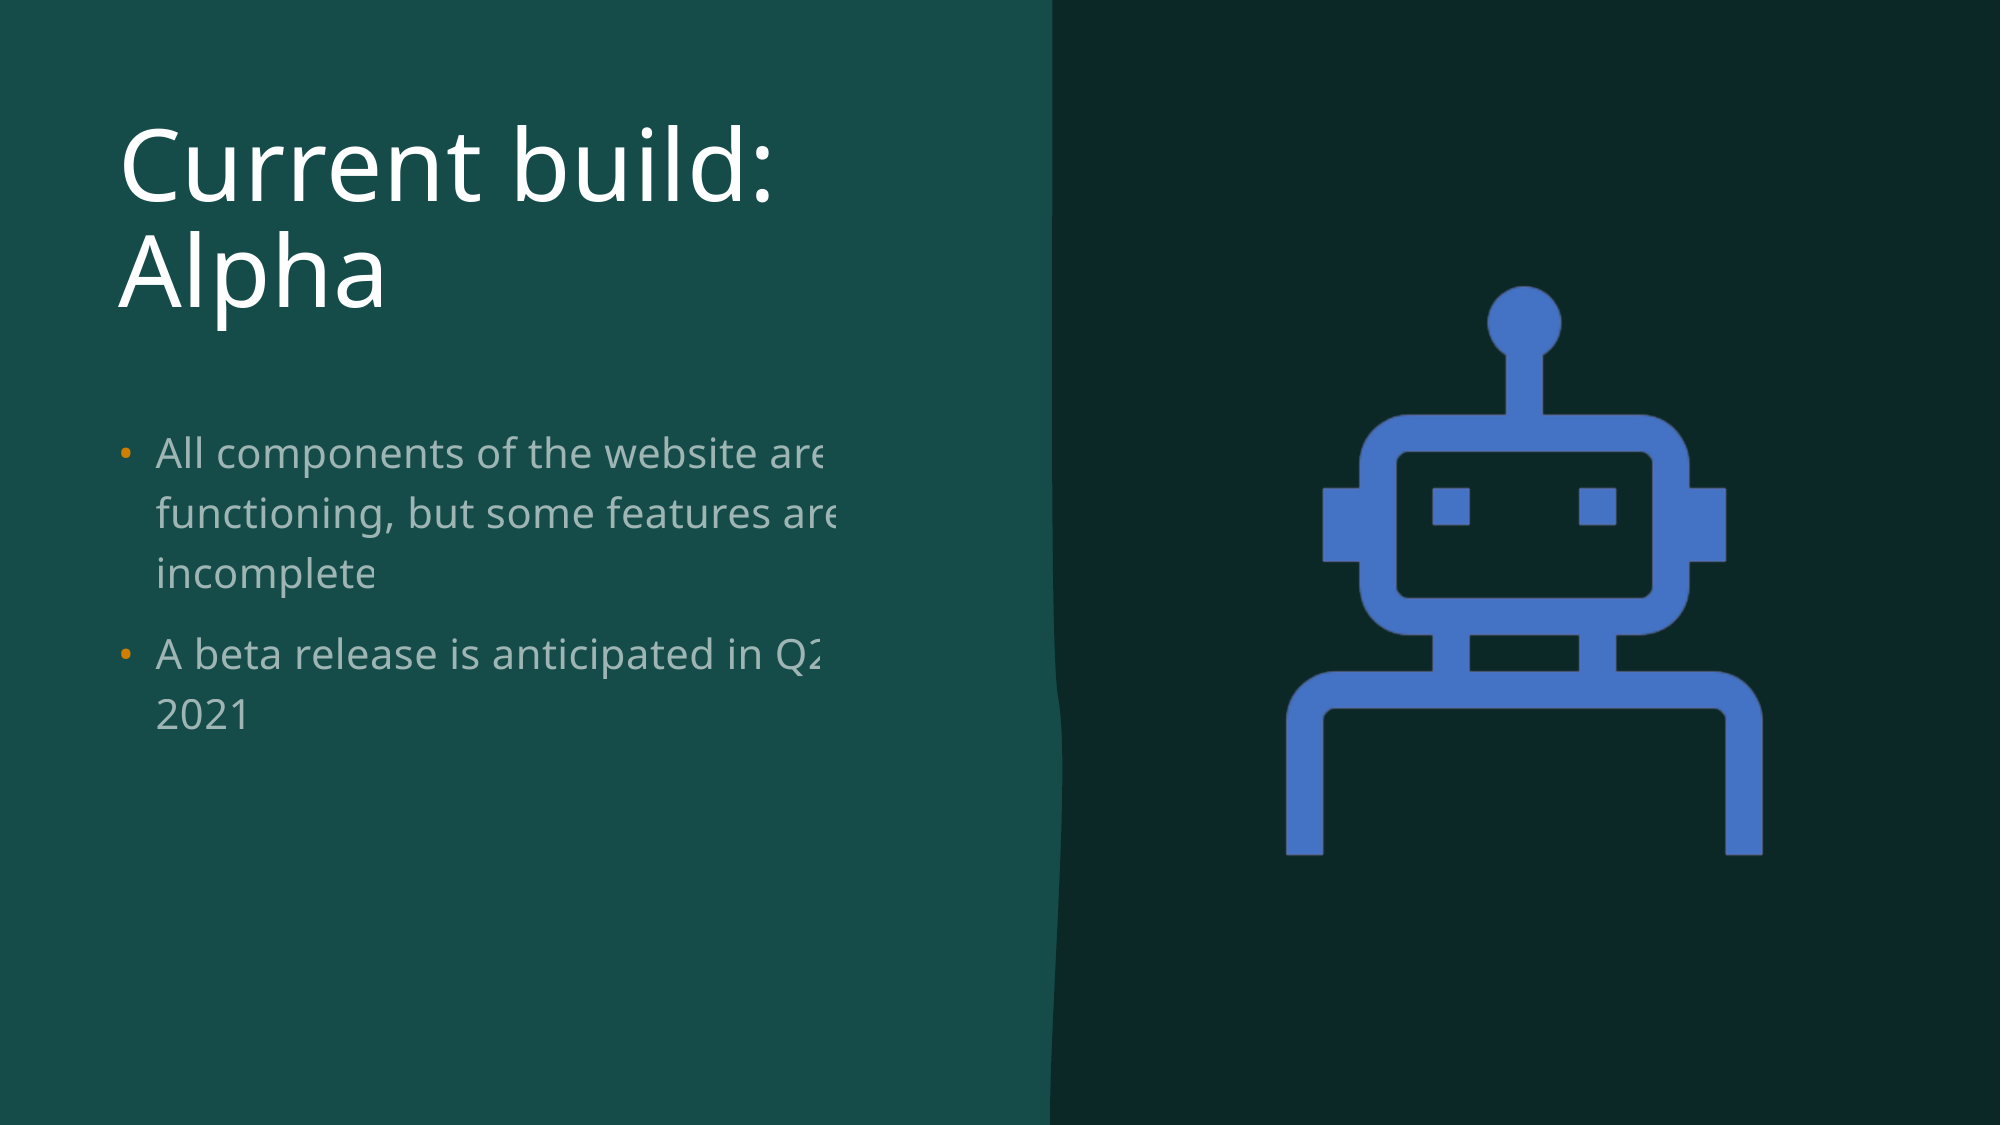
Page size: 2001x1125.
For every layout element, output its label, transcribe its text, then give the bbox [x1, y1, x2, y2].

list All components of the website are functioning, but some features are incomplete A beta release is anticipated in Q2 2021 [118, 416, 937, 945]
title Current build: Alpha [118, 101, 937, 344]
text_box [1048, 0, 2000, 1125]
text_box [0, 0, 1061, 1125]
picture [1177, 210, 1880, 914]
